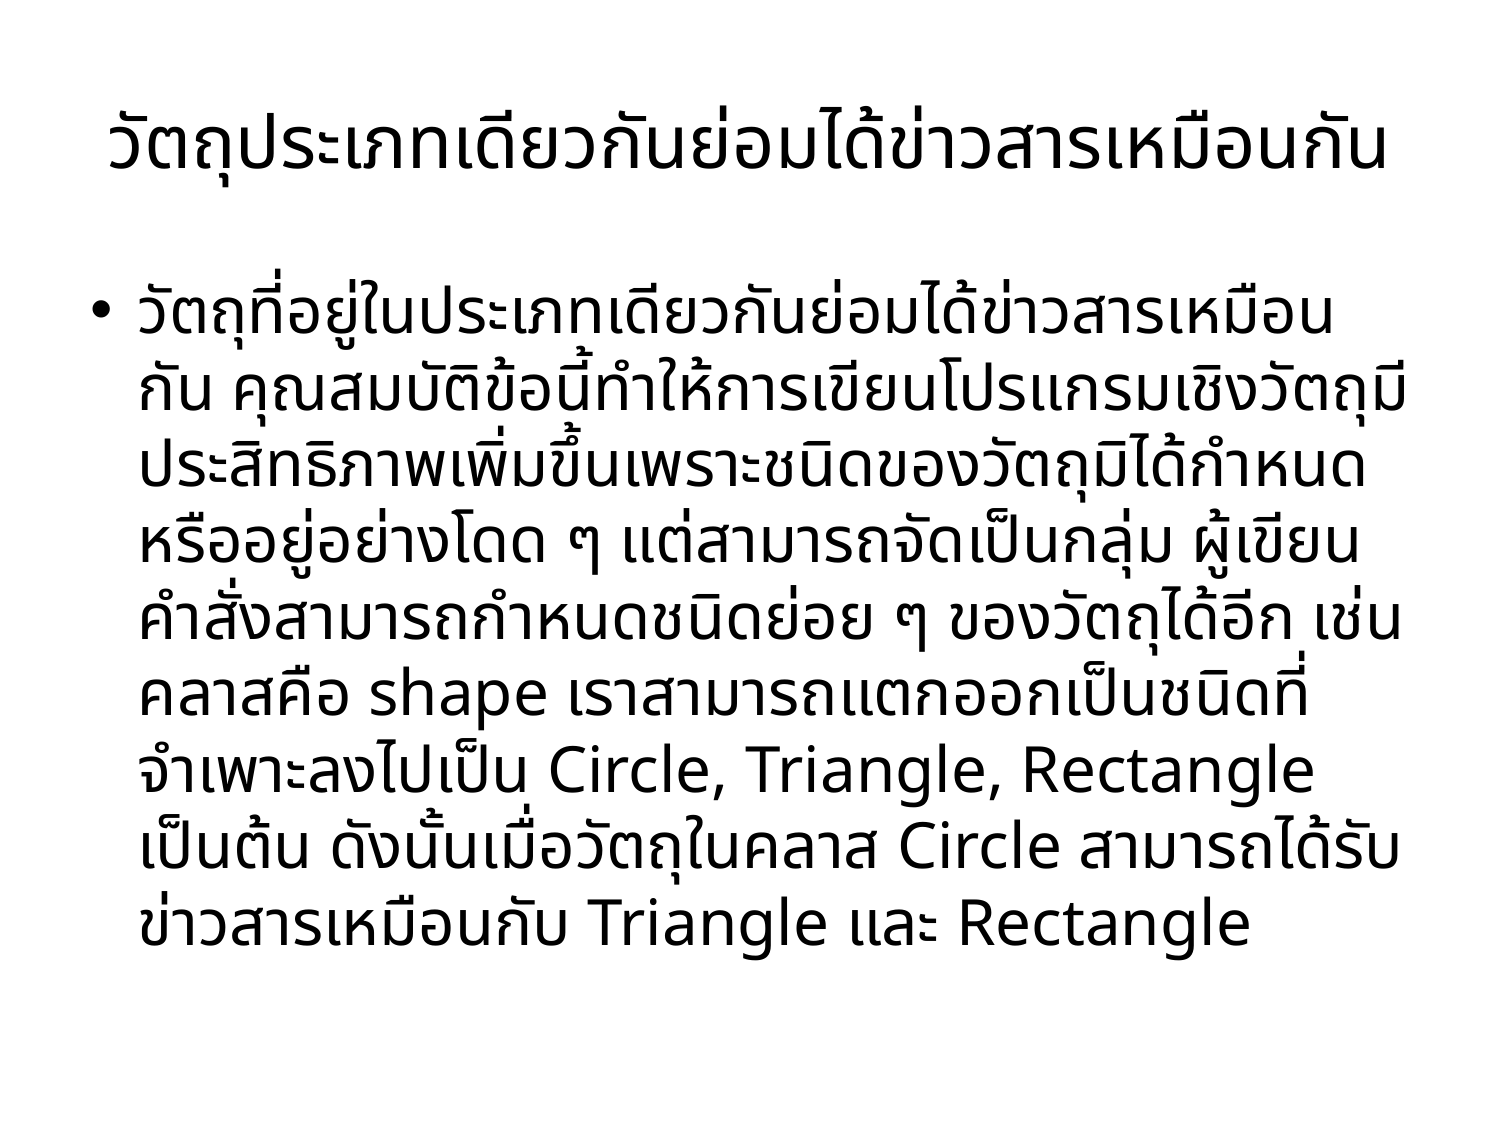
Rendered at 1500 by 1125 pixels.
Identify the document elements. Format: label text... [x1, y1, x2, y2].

list วัตถุที่อยู่ในประเภทเดียวกันย่อมได้ข่าวสารเหมือนกัน คุณสมบัติข้อนี้ทำให้การเขียนโปรแกรมเชิงวัตถุมีประสิทธิภาพเพิ่มขึ้นเพราะชนิดของวัตถุมิได้กำหนดหรืออยู่อย่างโดด ๆ แต่สามารถจัดเป็นกลุ่ม ผู้เขียนคำสั่งสามารถกำหนดชนิดย่อย ๆ ของวัตถุได้อีก เช่น คลาสคือ shape เราสามารถแตกออกเป็นชนิดที่จำเพาะลงไปเป็น Circle, Triangle, Rectangle เป็นต้น ดังนั้นเมื่อวัตถุในคลาส Circle สามารถได้รับข่าวสารเหมือนกับ Triangle และ Rectangle [75, 262, 1425, 1005]
title วัตถุประเภทเดียวกันย่อมได้ข่าวสารเหมือนกัน [75, 45, 1425, 233]
